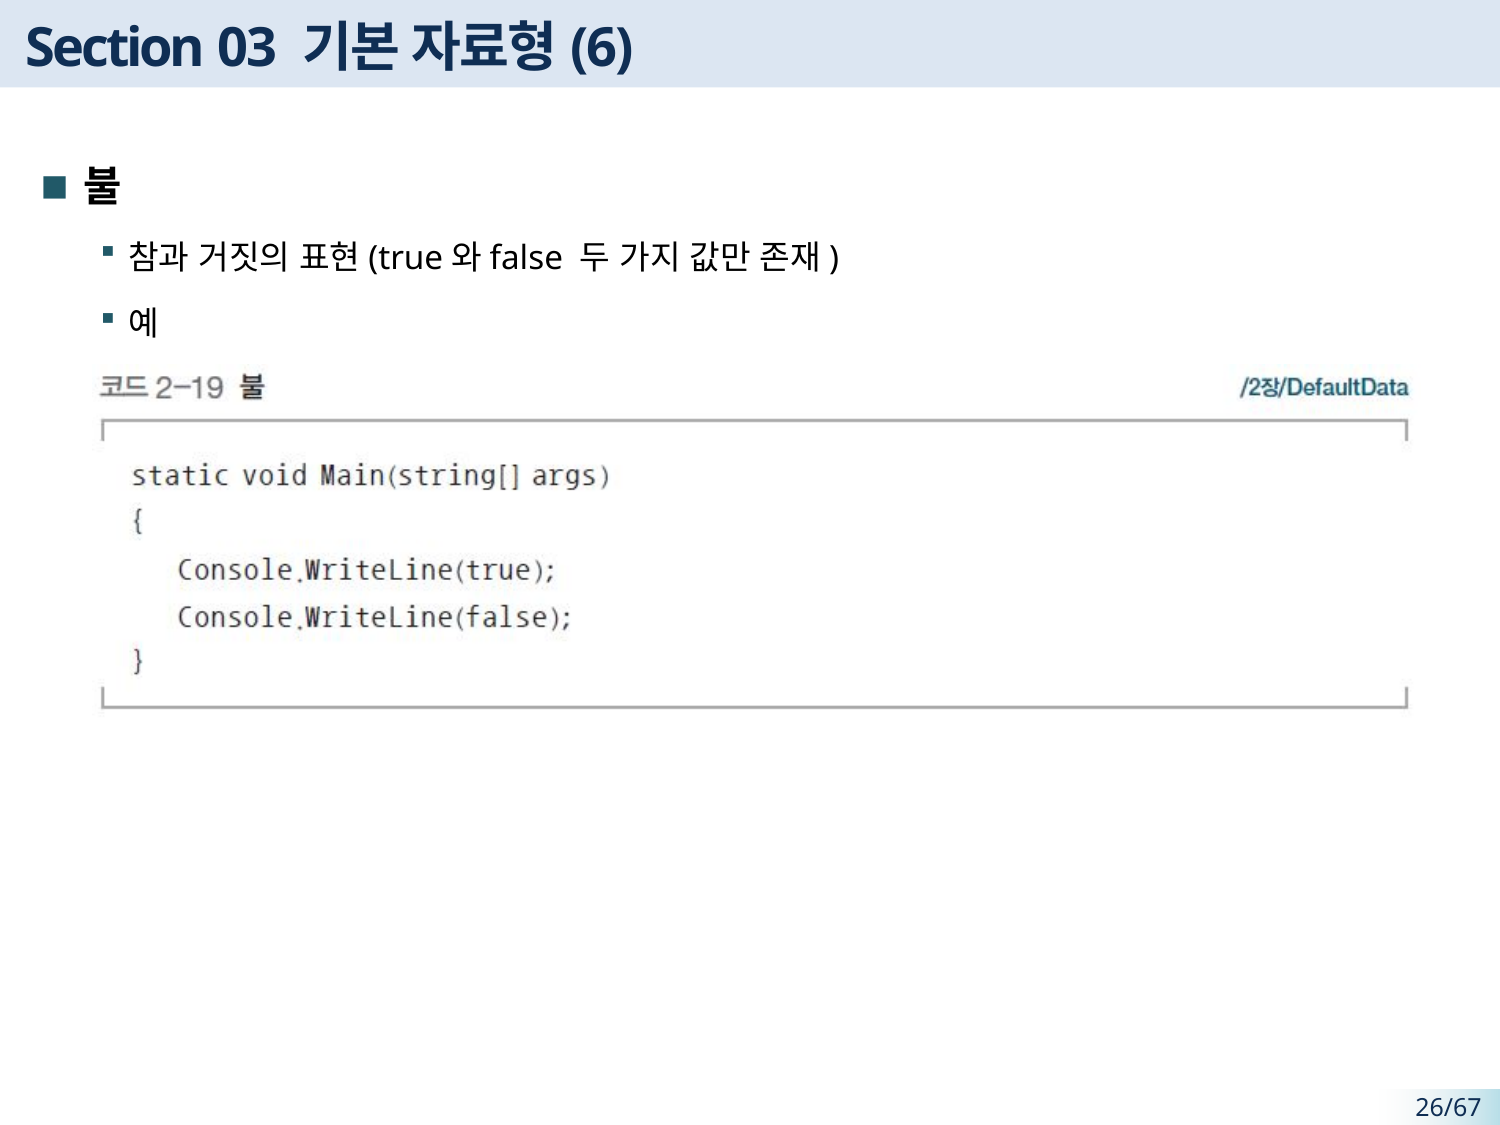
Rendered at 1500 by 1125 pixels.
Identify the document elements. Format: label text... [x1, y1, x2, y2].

list 불 참과 거짓의 표현(true와false 두 가지 값만 존재) 예 [10, 126, 1481, 1057]
picture [92, 364, 1421, 726]
title Section 03 기본 자료형(6) [10, 5, 1288, 84]
